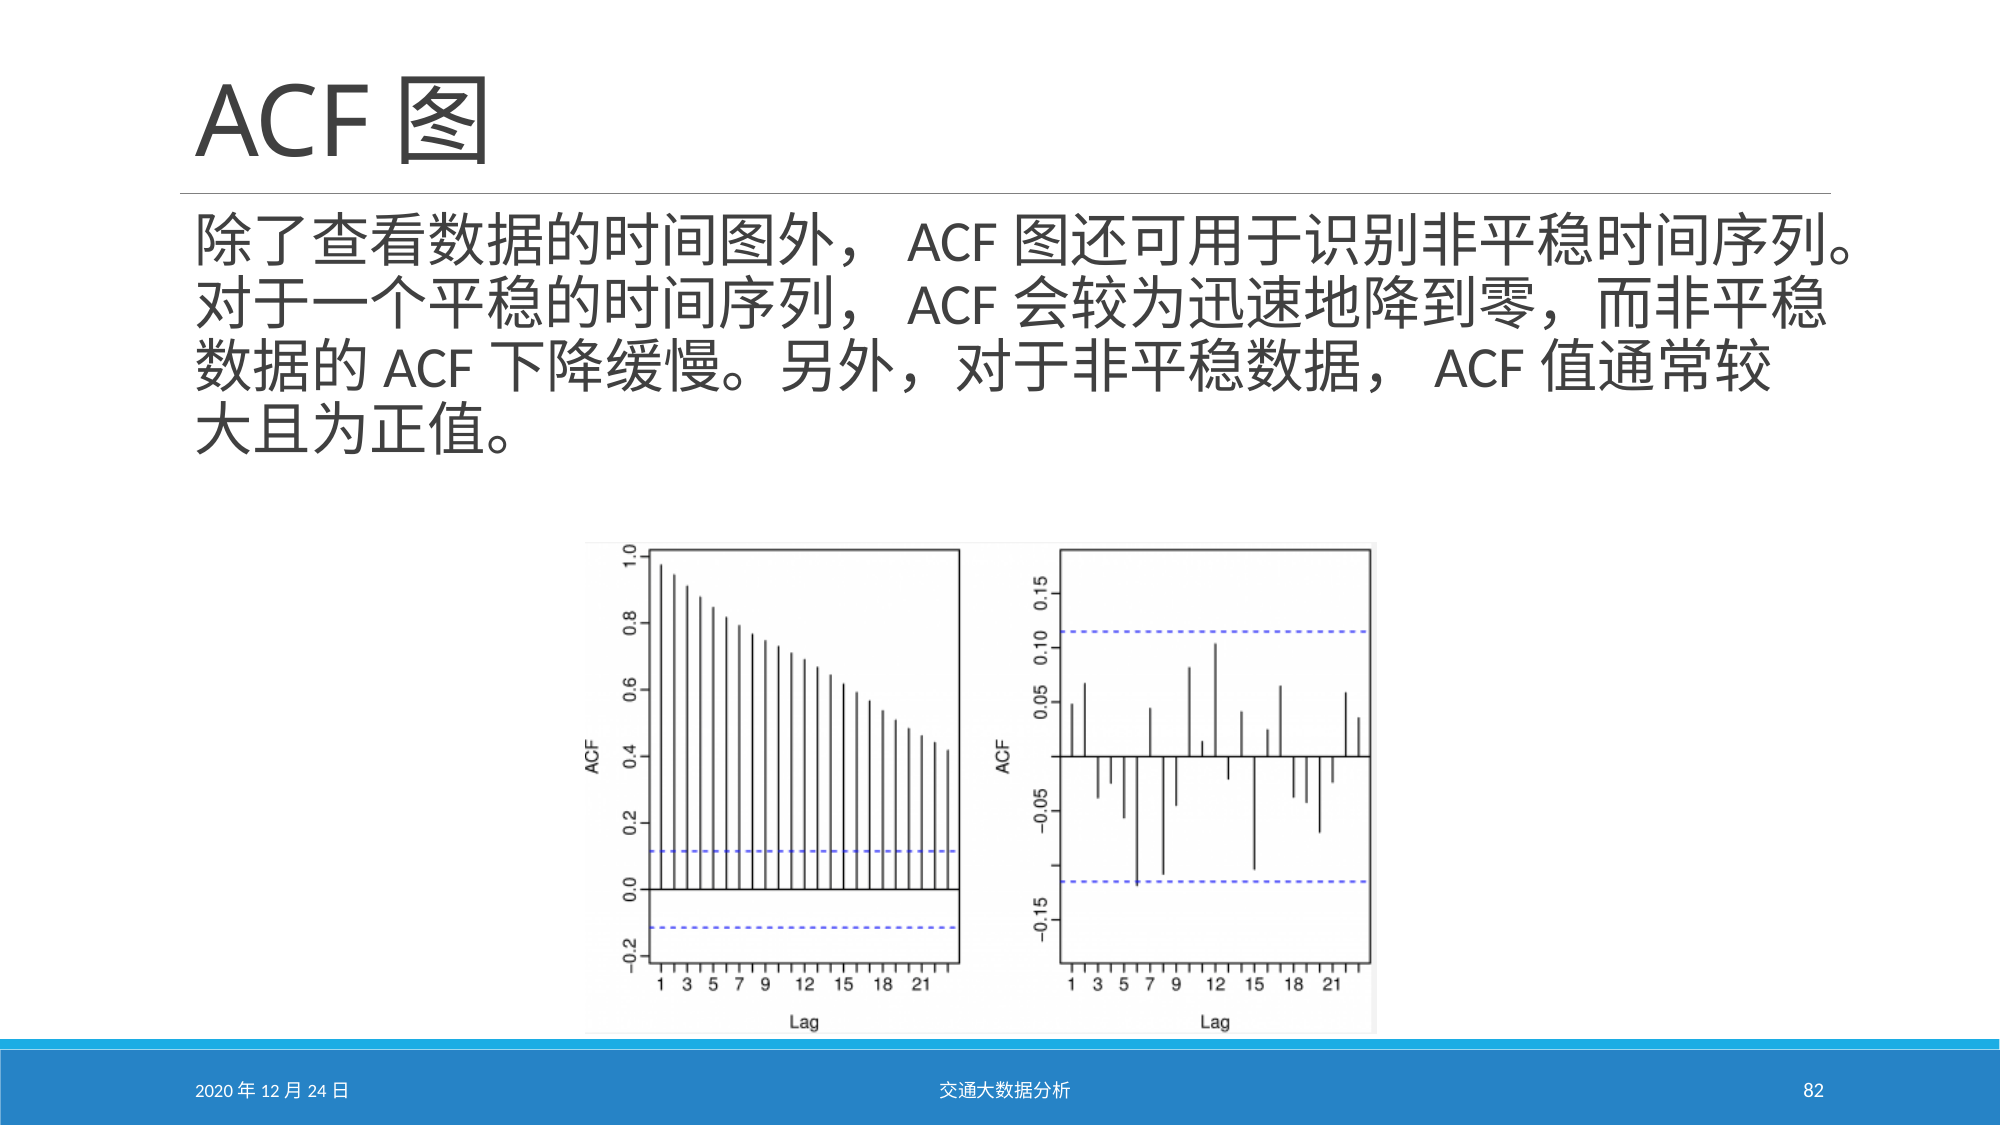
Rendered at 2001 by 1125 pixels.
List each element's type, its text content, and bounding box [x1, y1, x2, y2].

footer 交通大数据分析 [609, 1059, 1401, 1120]
slide_number 82 [1624, 1059, 1840, 1120]
list 除了查看数据的时间图外，ACF图还可用于识别非平稳时间序列。对于一个平稳的时间序列，ACF会较为迅速地降到零，而非平稳数据的ACF下降缓慢。另外，对于非平稳数据，ACF值通常较大且为正值。 [179, 203, 1830, 1034]
title ACF图 [179, 20, 1830, 185]
picture [585, 542, 1378, 1034]
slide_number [179, 1059, 586, 1120]
